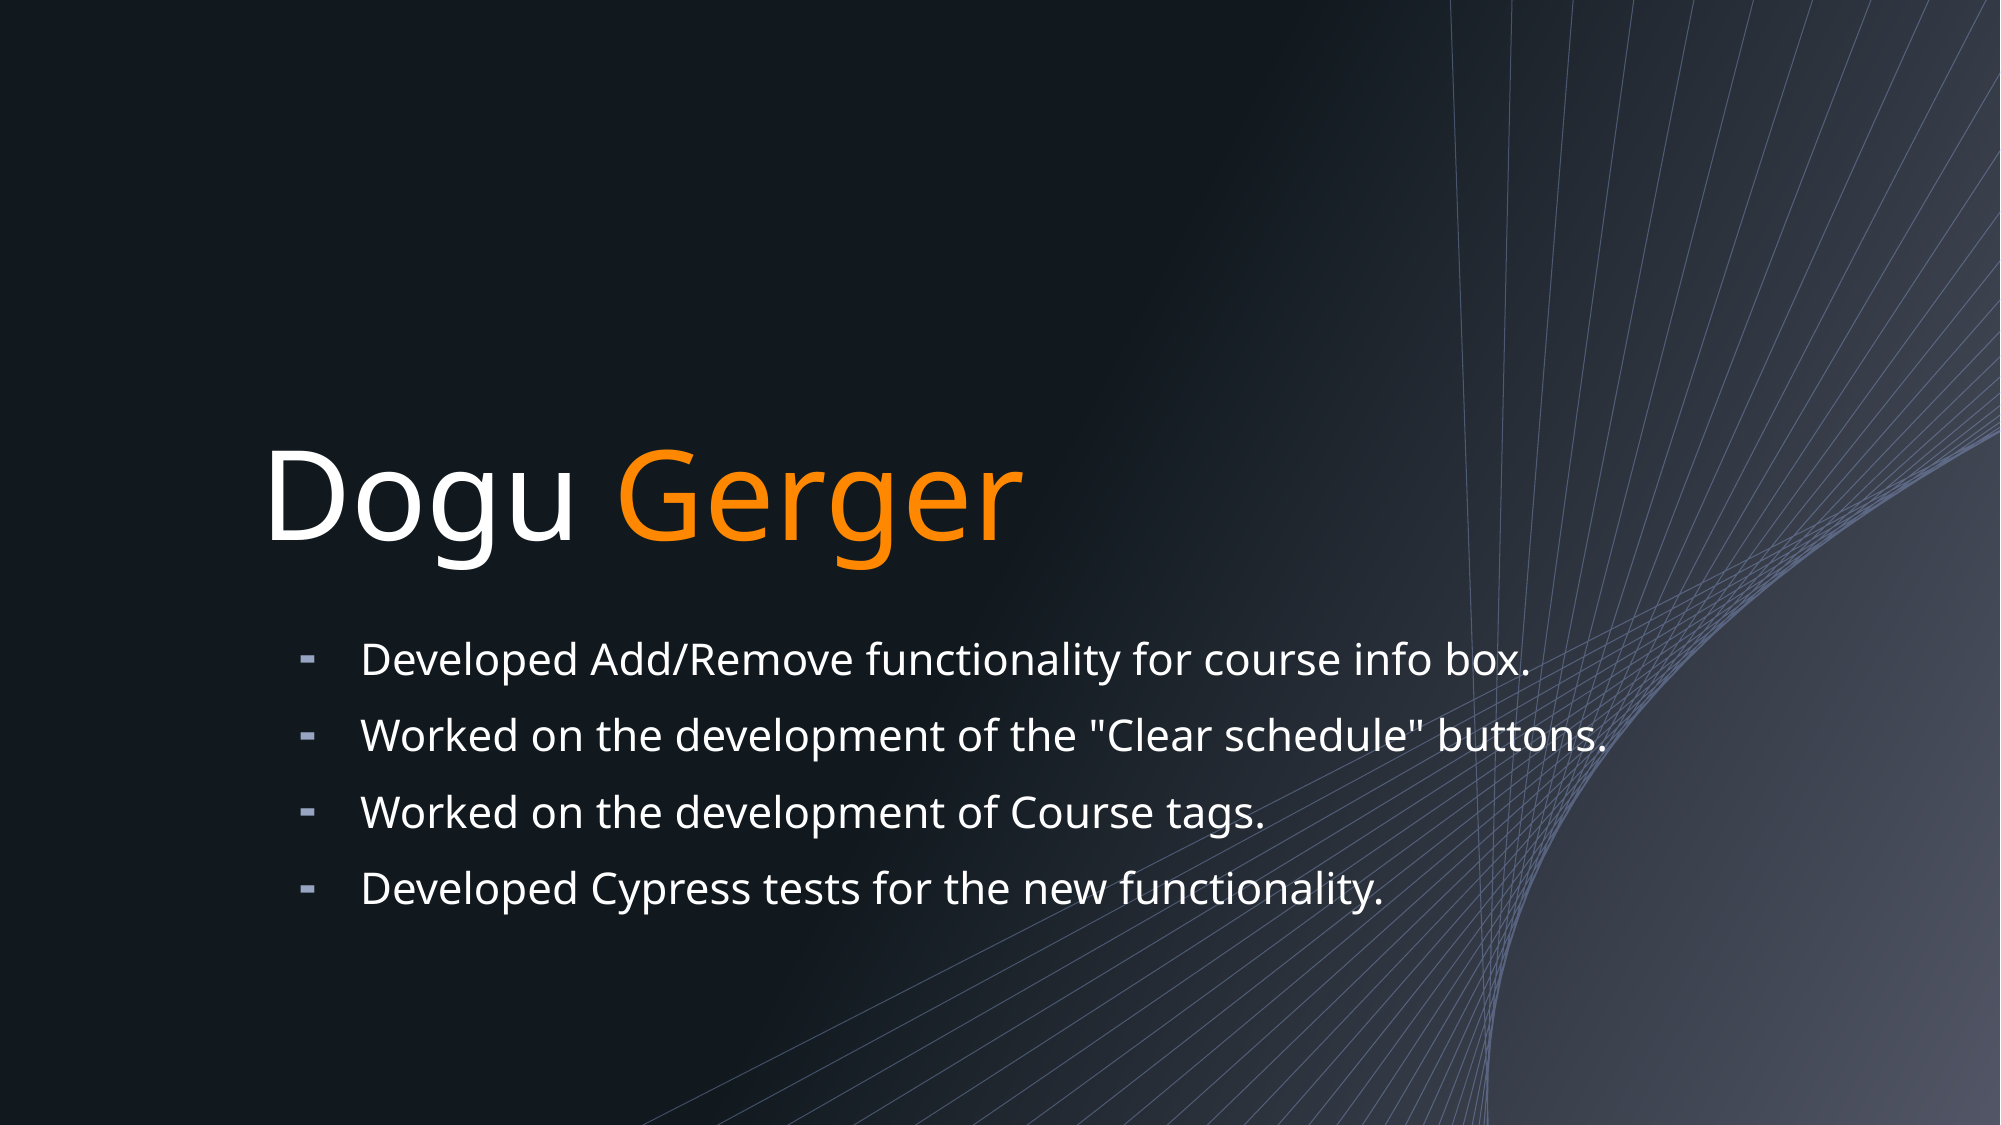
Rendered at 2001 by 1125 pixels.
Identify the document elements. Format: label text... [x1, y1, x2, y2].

title Dogu Gerger [260, 225, 1740, 568]
list Developed Add/Remove functionality for course info box. Worked on the development of the "Clear schedule" buttons. Worked on the development of Course tags. Developed Cypress tests for the new functionality. [260, 623, 1740, 967]
